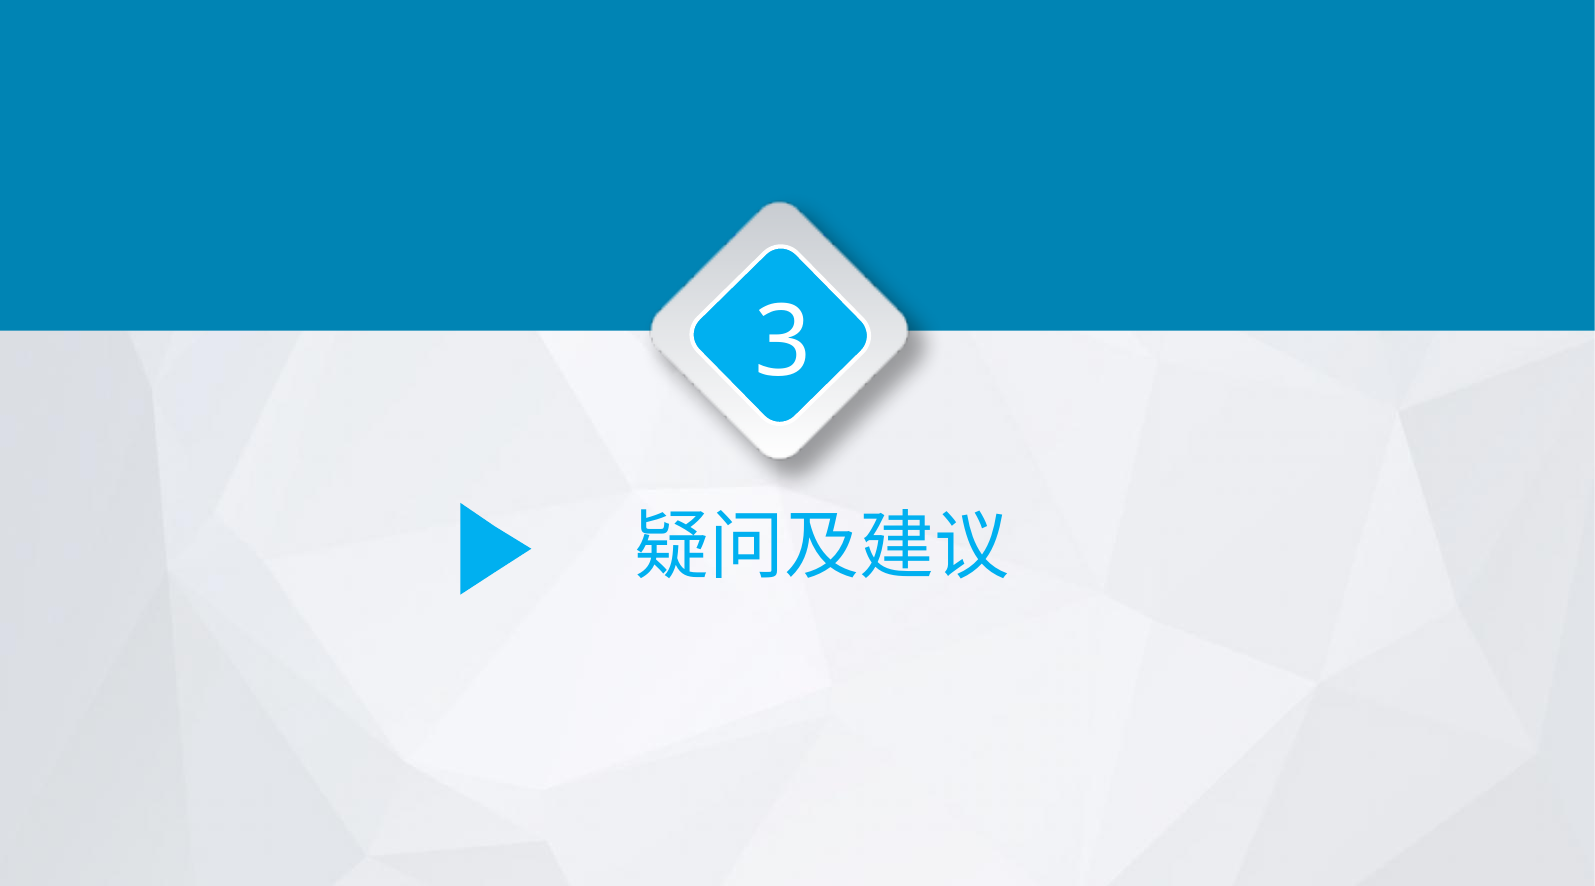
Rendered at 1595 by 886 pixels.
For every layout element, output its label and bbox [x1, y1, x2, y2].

text_box [0, 0, 1595, 333]
text_box [619, 171, 940, 488]
text_box [460, 489, 1106, 597]
picture [0, 333, 1595, 886]
